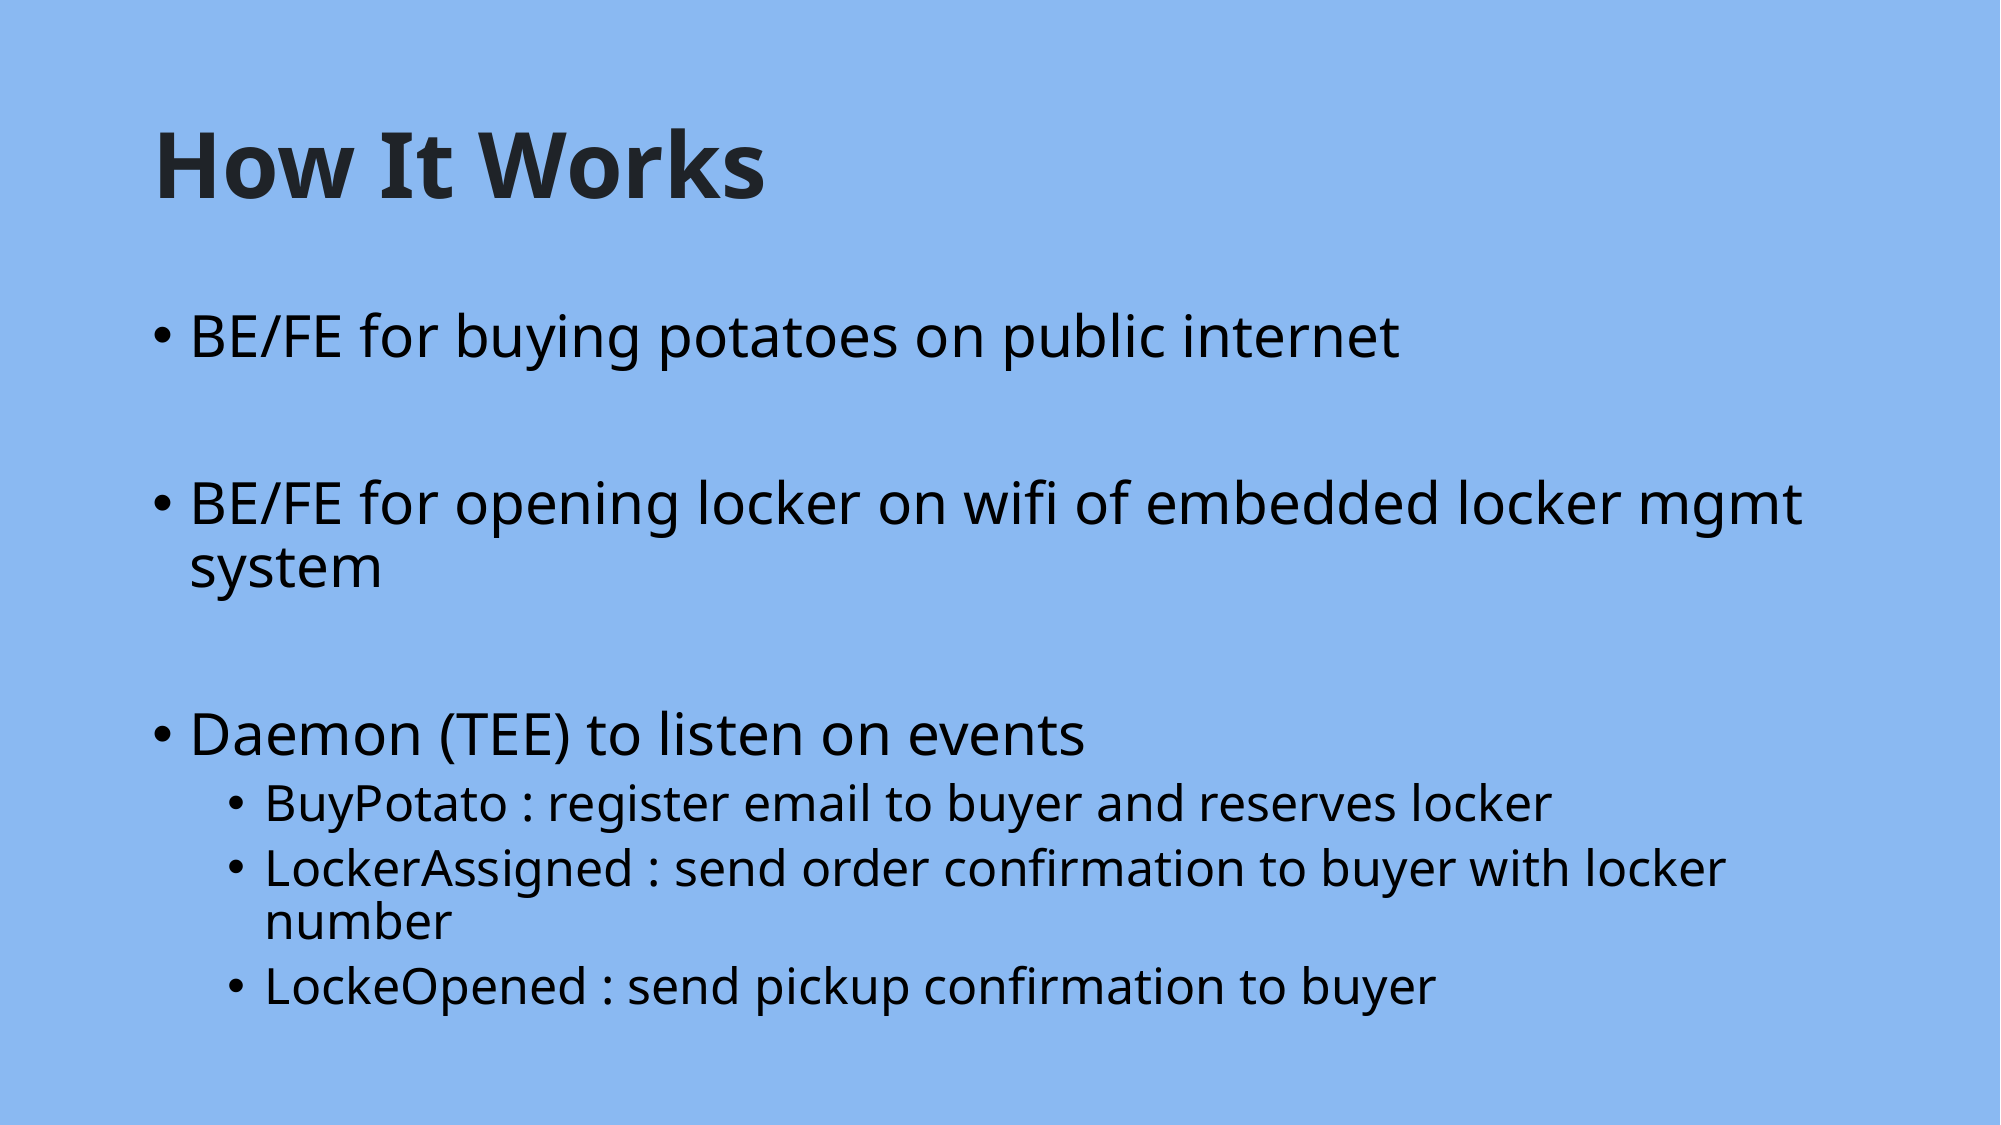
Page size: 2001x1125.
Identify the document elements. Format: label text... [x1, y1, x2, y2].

list BE/FE for buying potatoes on public internet BE/FE for opening locker on wifi of embedded locker mgmt system Daemon (TEE) to listen on events BuyPotato : register email to buyer and reserves locker LockerAssigned : send order confirmation to buyer with locker number LockeOpened : send pickup confirmation to buyer [137, 299, 1863, 1014]
title How It Works [137, 59, 1863, 278]
